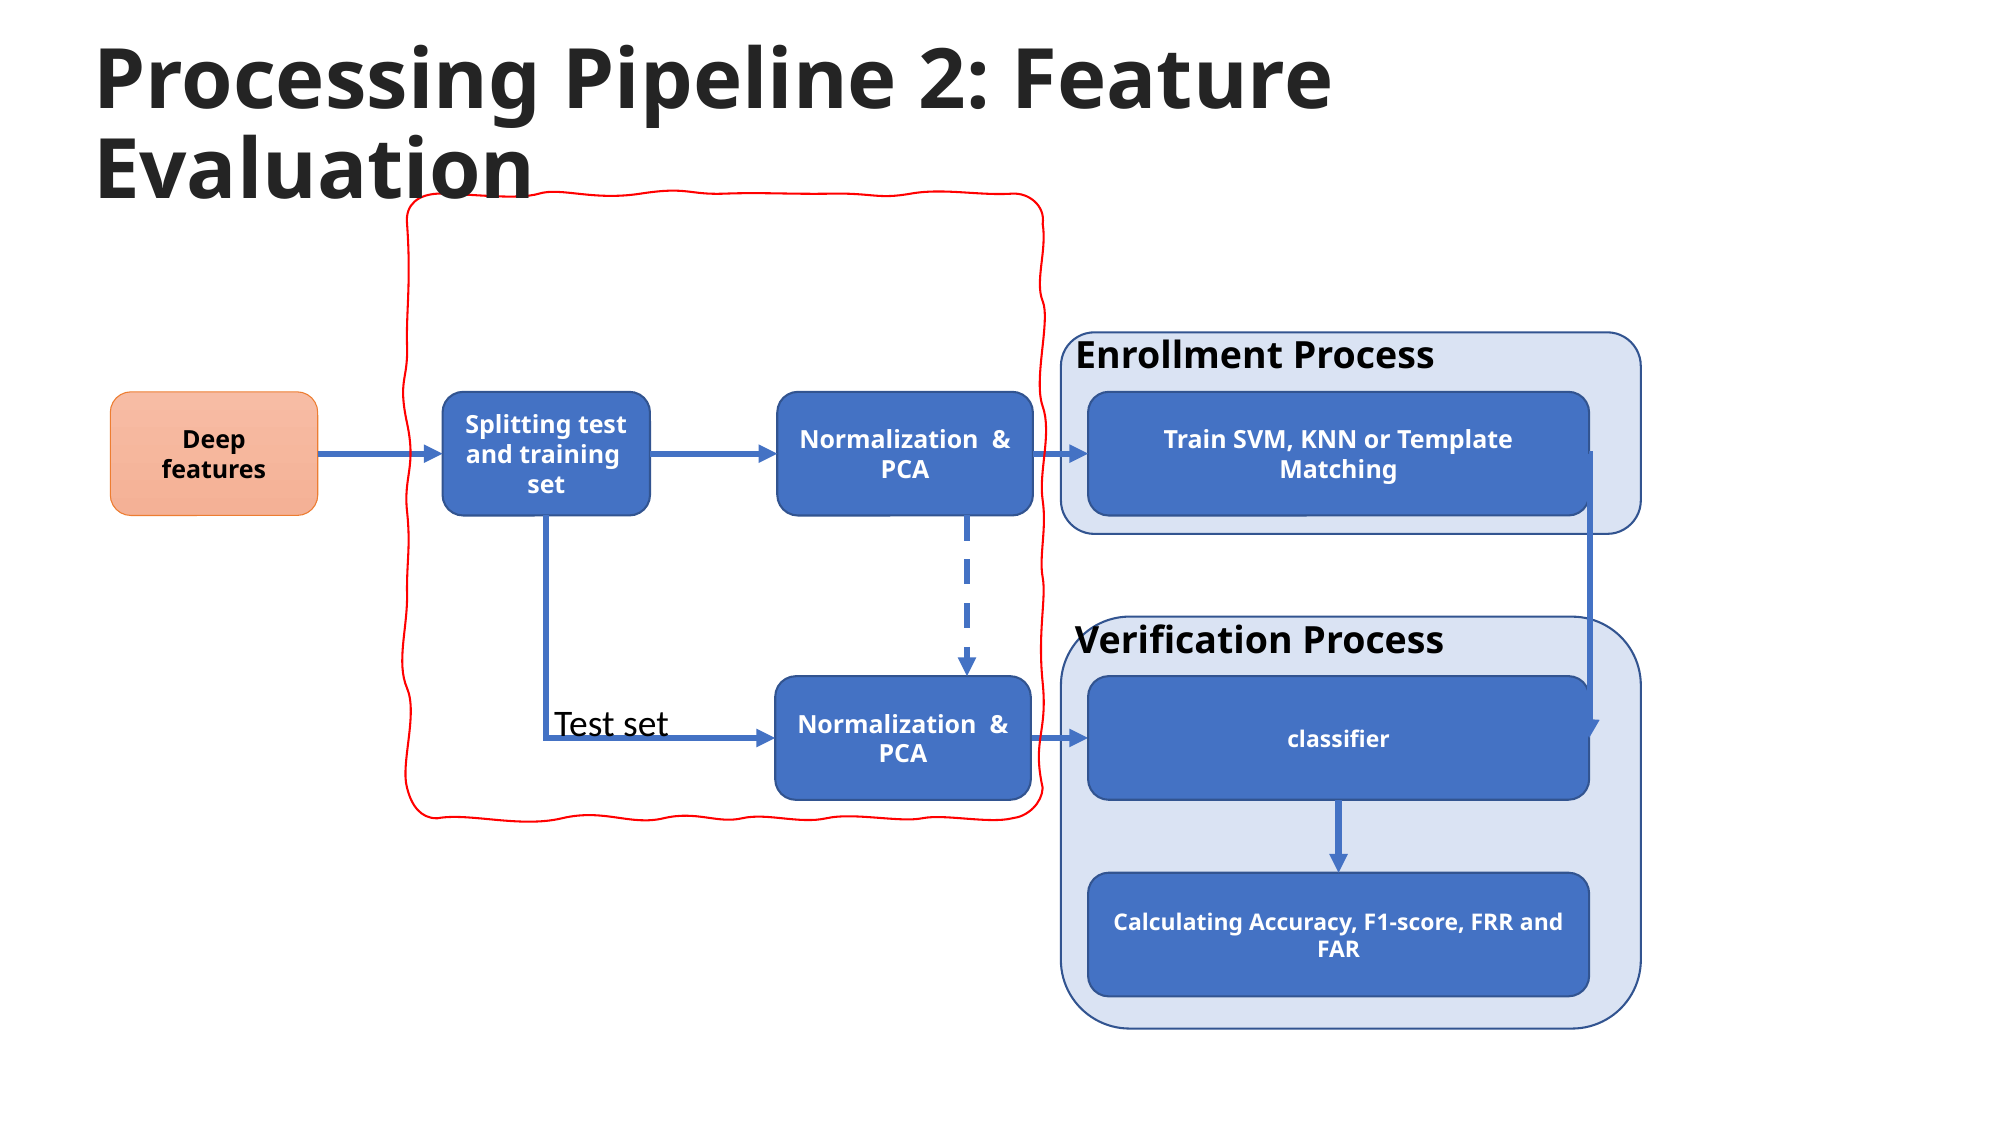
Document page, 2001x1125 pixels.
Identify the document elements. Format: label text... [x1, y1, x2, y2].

title Processing Pipeline 2: Feature Evaluation​ [78, 17, 1804, 236]
text_box [1059, 618, 1642, 1030]
text_box Deep features [109, 391, 319, 517]
text_box Calculating Accuracy, F1-score, FRR and FAR [1087, 871, 1591, 998]
text_box Test set [539, 691, 684, 751]
text_box [401, 236, 1048, 823]
text_box Train SVM, KNN or Template Matching [1087, 390, 1591, 517]
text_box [549, 512, 773, 742]
text_box Enrollment Process [1060, 323, 1450, 384]
text_box classifier [1087, 675, 1591, 801]
text_box Verification Process [1060, 608, 1460, 668]
text_box [1059, 615, 1587, 736]
text_box [1059, 331, 1642, 535]
